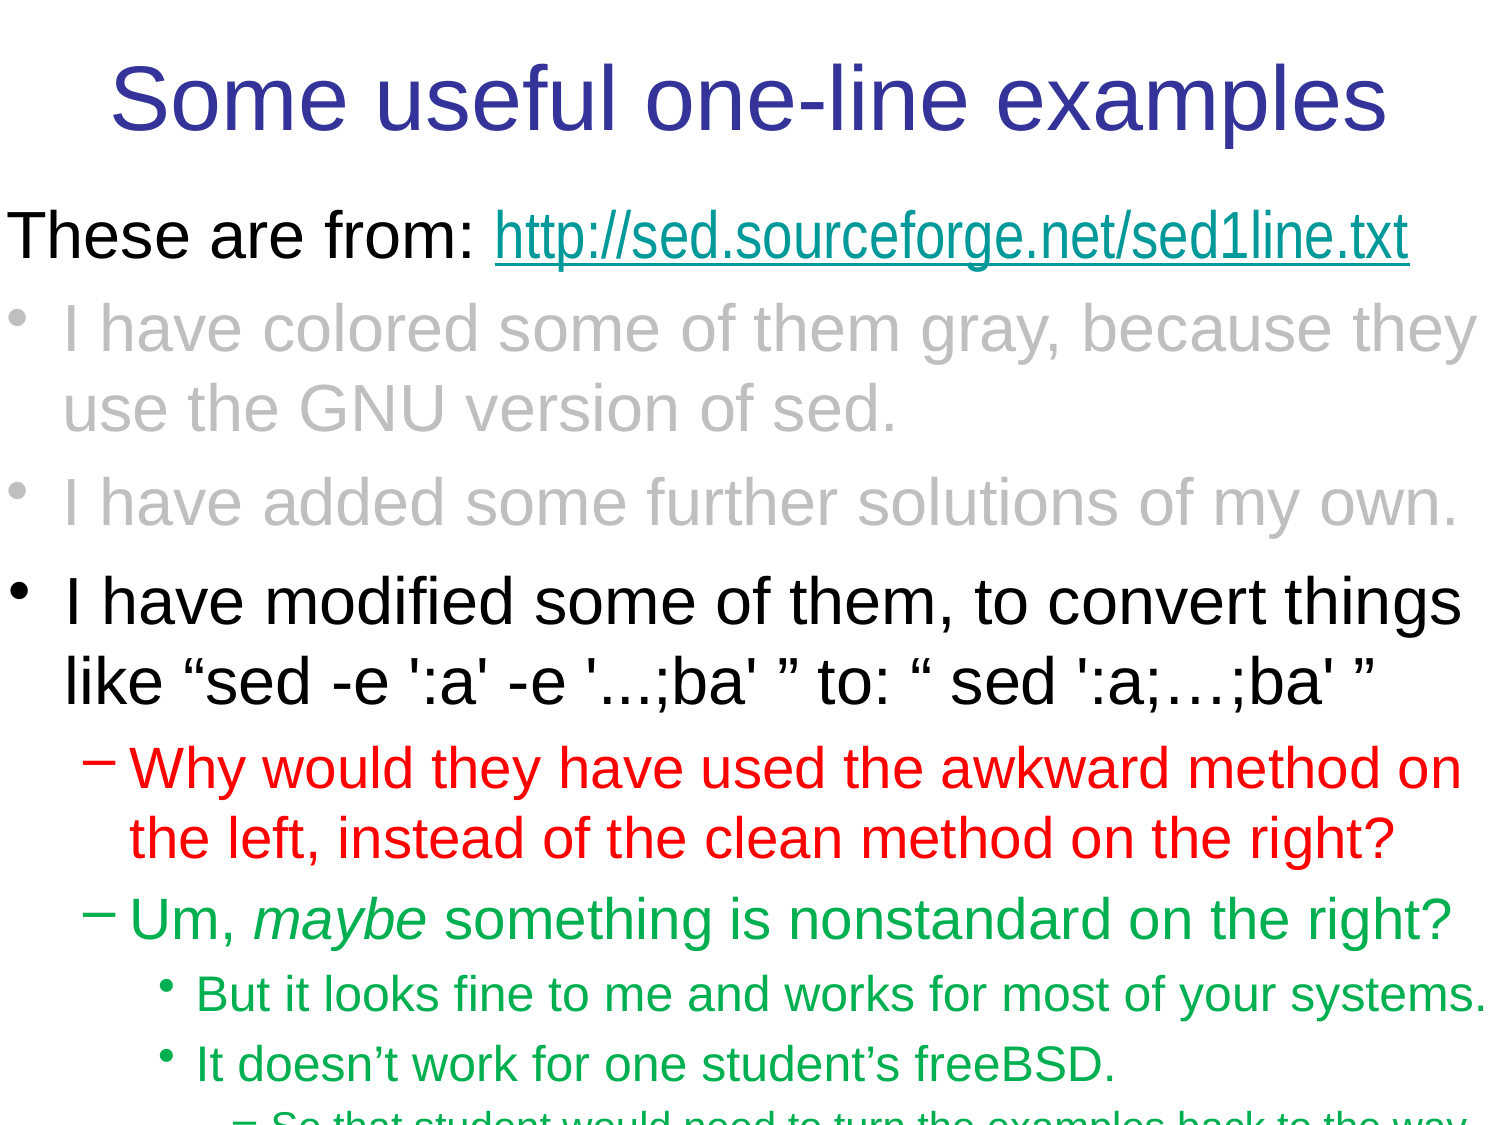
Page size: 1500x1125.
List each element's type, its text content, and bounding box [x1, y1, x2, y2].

text_box I have modified some of them, to convert things like “sed -e ':a' -e '...;ba' ” to: “ sed ':a;…;ba' ” Why would they have used the awkward method on the left, instead of the clean method on the right? Um, maybe something is nonstandard on the right? But it looks fine to me and works for most of your systems. It doesn’t work for one student’s freeBSD. So that student would need to turn the examples back to the way they were done on the sourceforge website But, for exams, my modified versions are to be considered as using legal syntax. [8, 550, 1500, 1125]
list These are from: http://sed.sourceforge.net/sed1line.txt I have colored some of them gray, because they use the GNU version of sed. I have added some further solutions of my own. I have modified some of them, to convert things like “sed -e ':a' -e '...;ba' ” to: “ sed ':a;…;ba' ” Why would they have used the awkward method on the left, instead of the clean method on the right? Um, maybe something is nonstandard on the right? But it looks fine to me and works for most of your systems. It doesn’t work for one student’s freeBSD. [5, 184, 1500, 1095]
title Some useful one-line examples [74, 0, 1426, 184]
